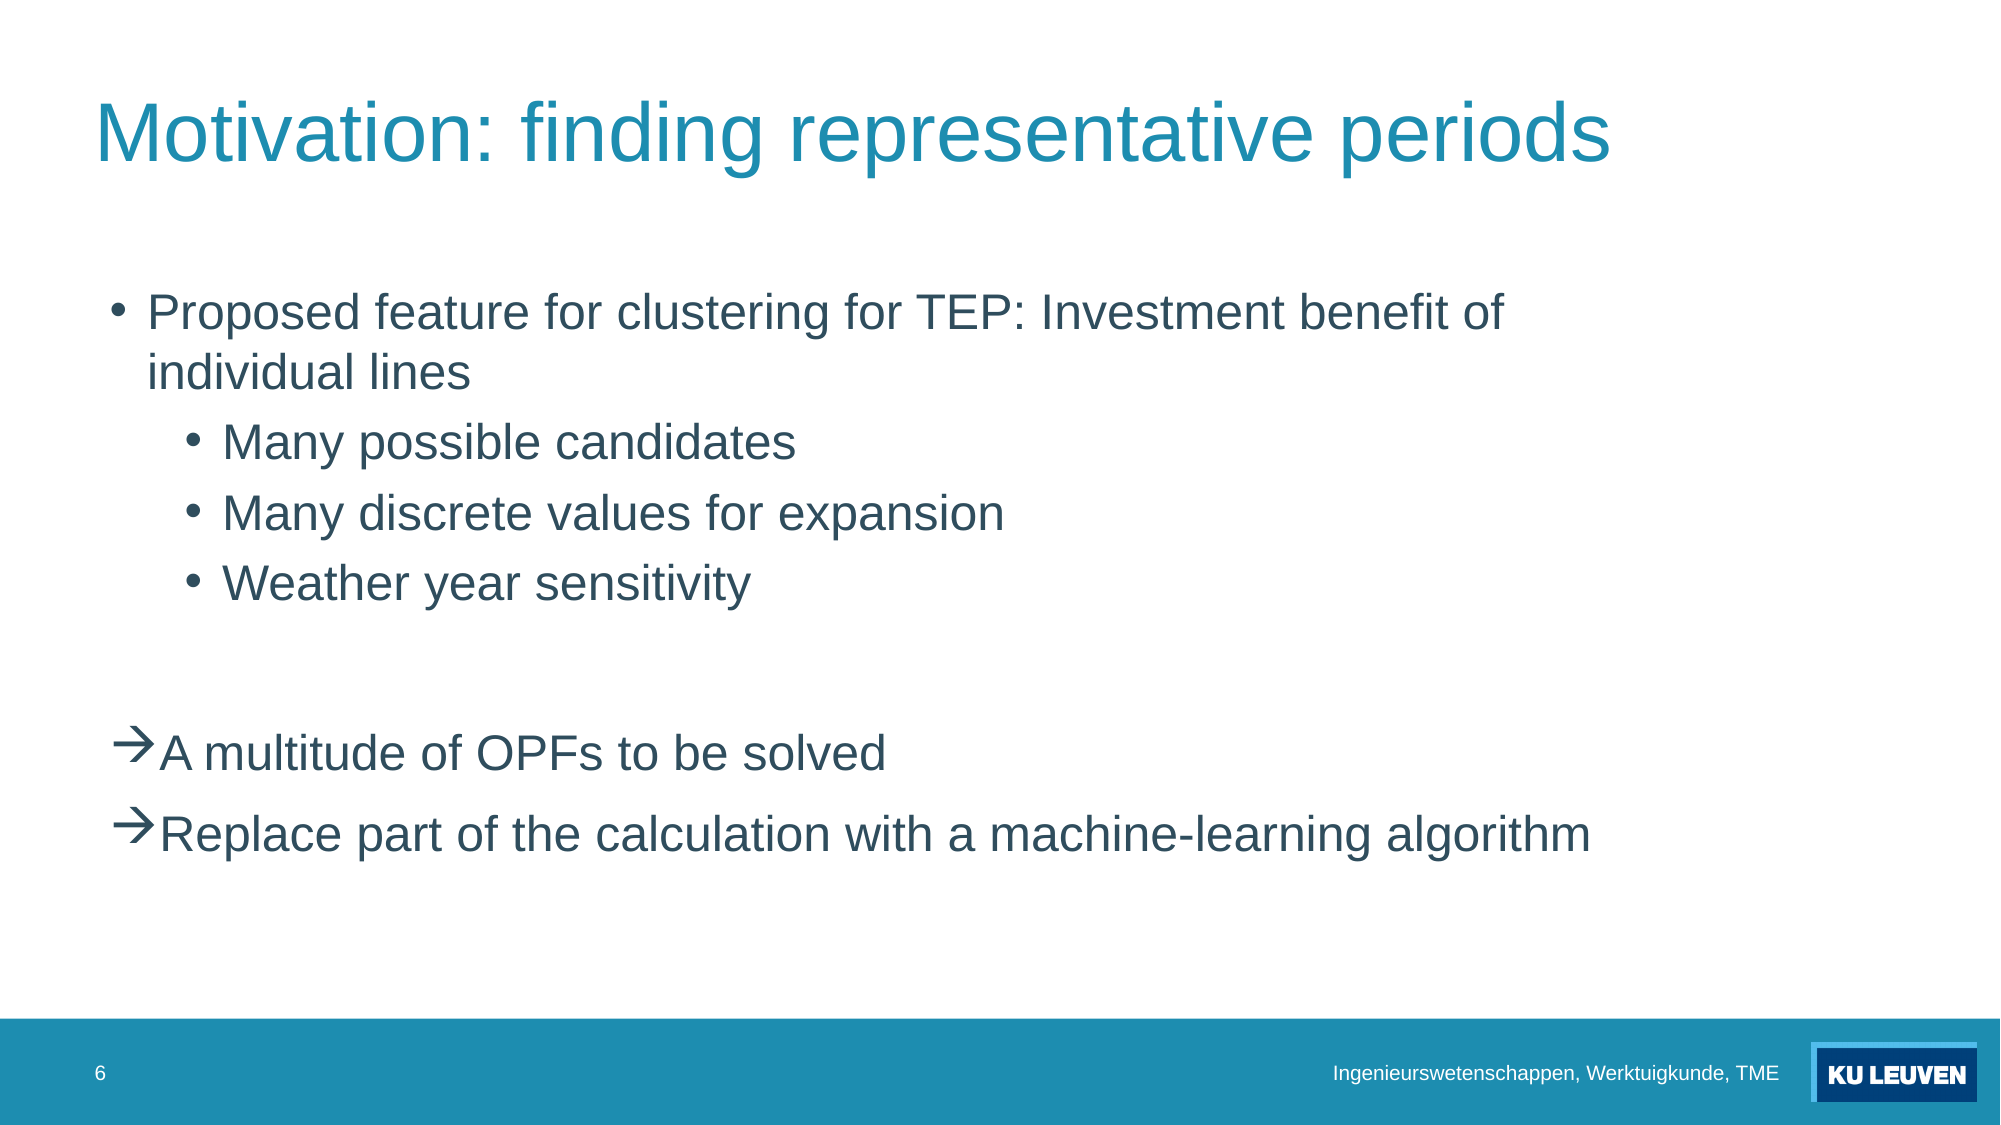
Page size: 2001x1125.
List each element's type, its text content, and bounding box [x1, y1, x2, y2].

footer Ingenieurswetenschappen, Werktuigkunde, TME [989, 1018, 1809, 1125]
slide_number 6 [94, 1018, 201, 1125]
title Motivation: finding representative periods [94, 33, 1906, 223]
list Proposed feature for clustering for TEP: Investment benefit of individual lines Many possible candidates Many discrete values for expansion Weather year sensitivity A multitude of OPFs to be solved Replace part of the calculation with a machine-learning algorithm [94, 271, 1650, 1004]
picture [1811, 1042, 1977, 1102]
